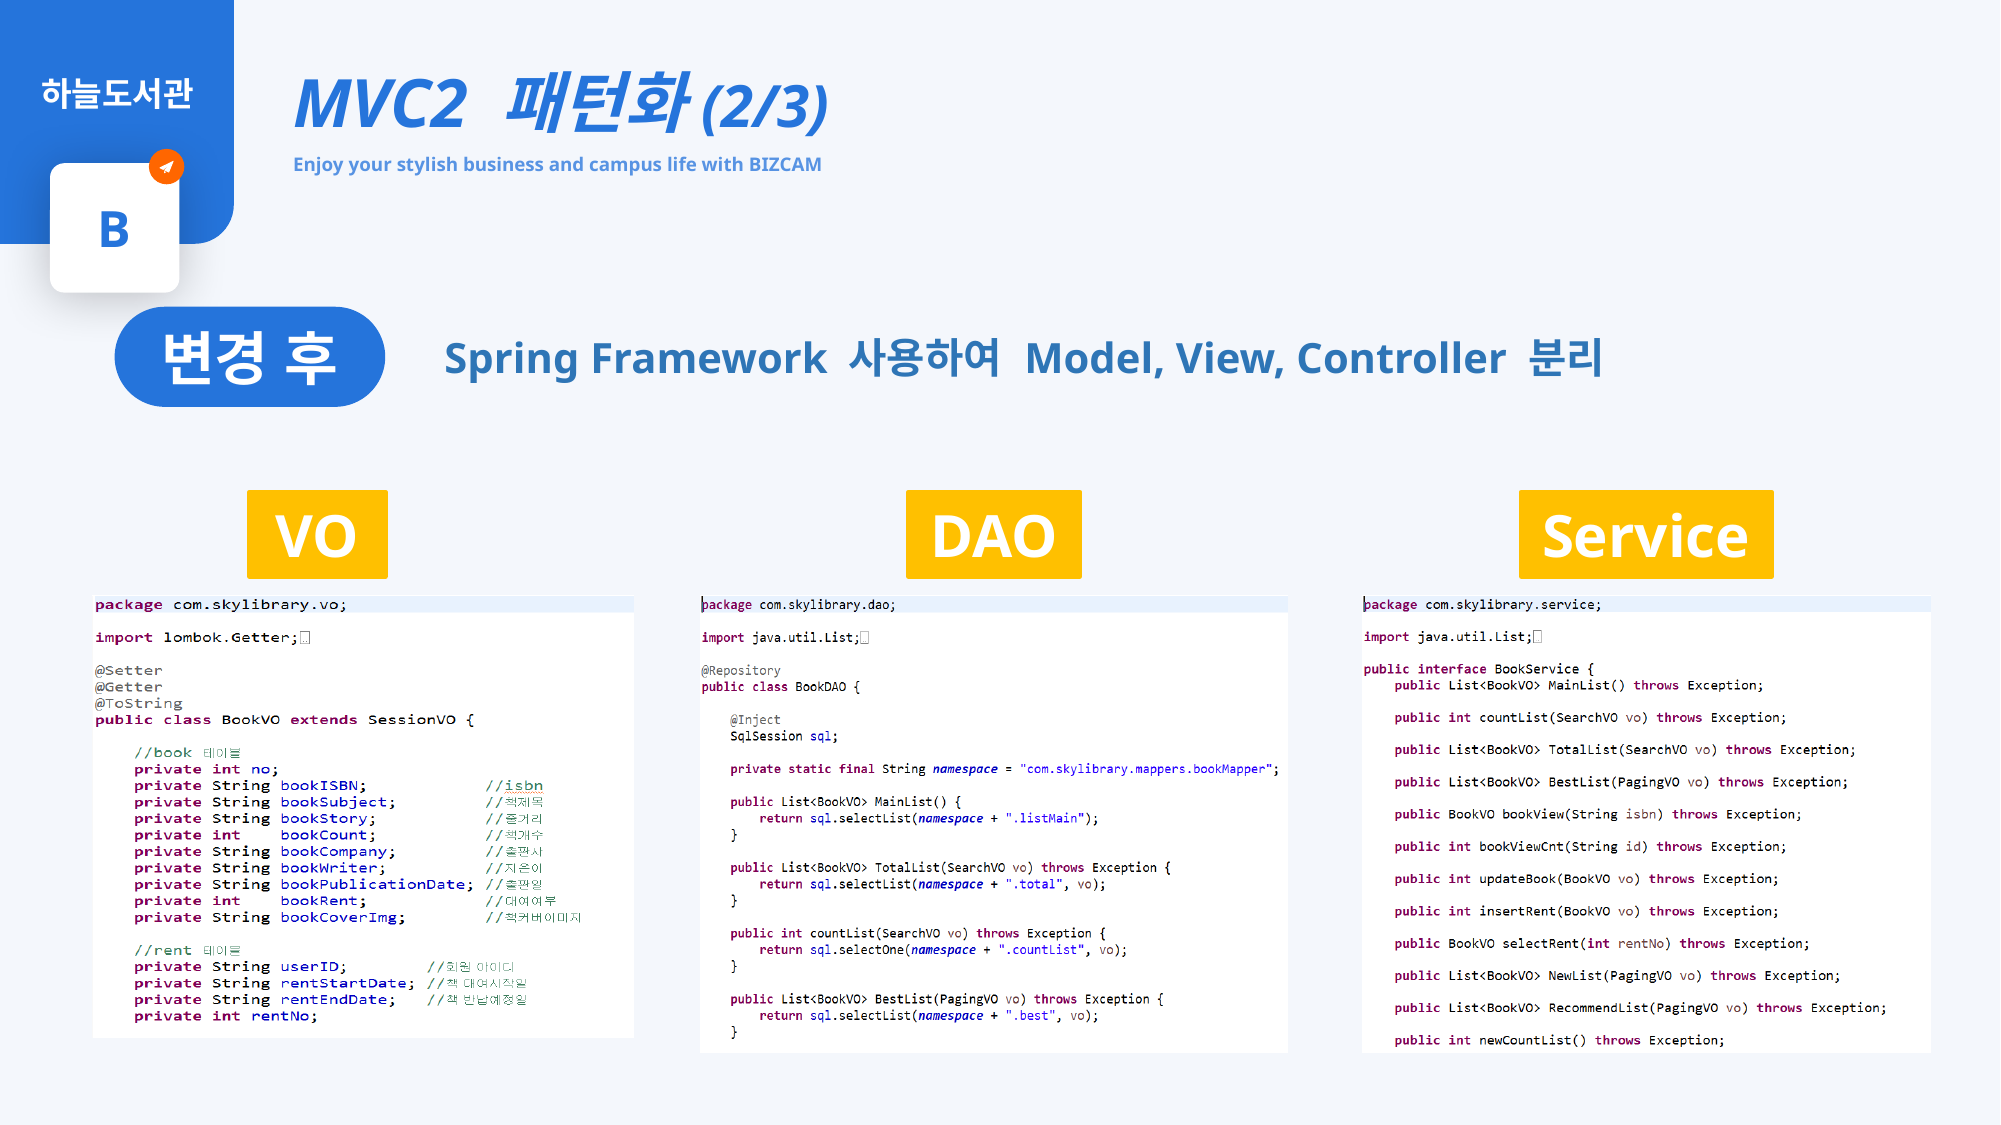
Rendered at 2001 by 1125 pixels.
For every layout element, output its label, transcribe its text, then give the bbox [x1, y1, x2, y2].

picture [700, 595, 1288, 1053]
text_box 변경 후 [113, 305, 387, 408]
text_box DAO [908, 491, 1080, 577]
text_box 하늘도서관 [26, 66, 209, 121]
text_box [147, 147, 186, 186]
picture [1362, 595, 1931, 1053]
text_box Spring Framework 사용하여 Model, View, Controller 분리 [418, 323, 1817, 389]
text_box Service [1521, 491, 1772, 577]
picture [92, 595, 634, 1038]
text_box VO [249, 491, 386, 577]
text_box [159, 160, 174, 174]
text_box MVC2 패턴화(2/3) Enjoy your stylish business and campus life with BIZCAM [278, 13, 1469, 183]
text_box [0, 0, 235, 245]
text_box B [48, 162, 181, 294]
